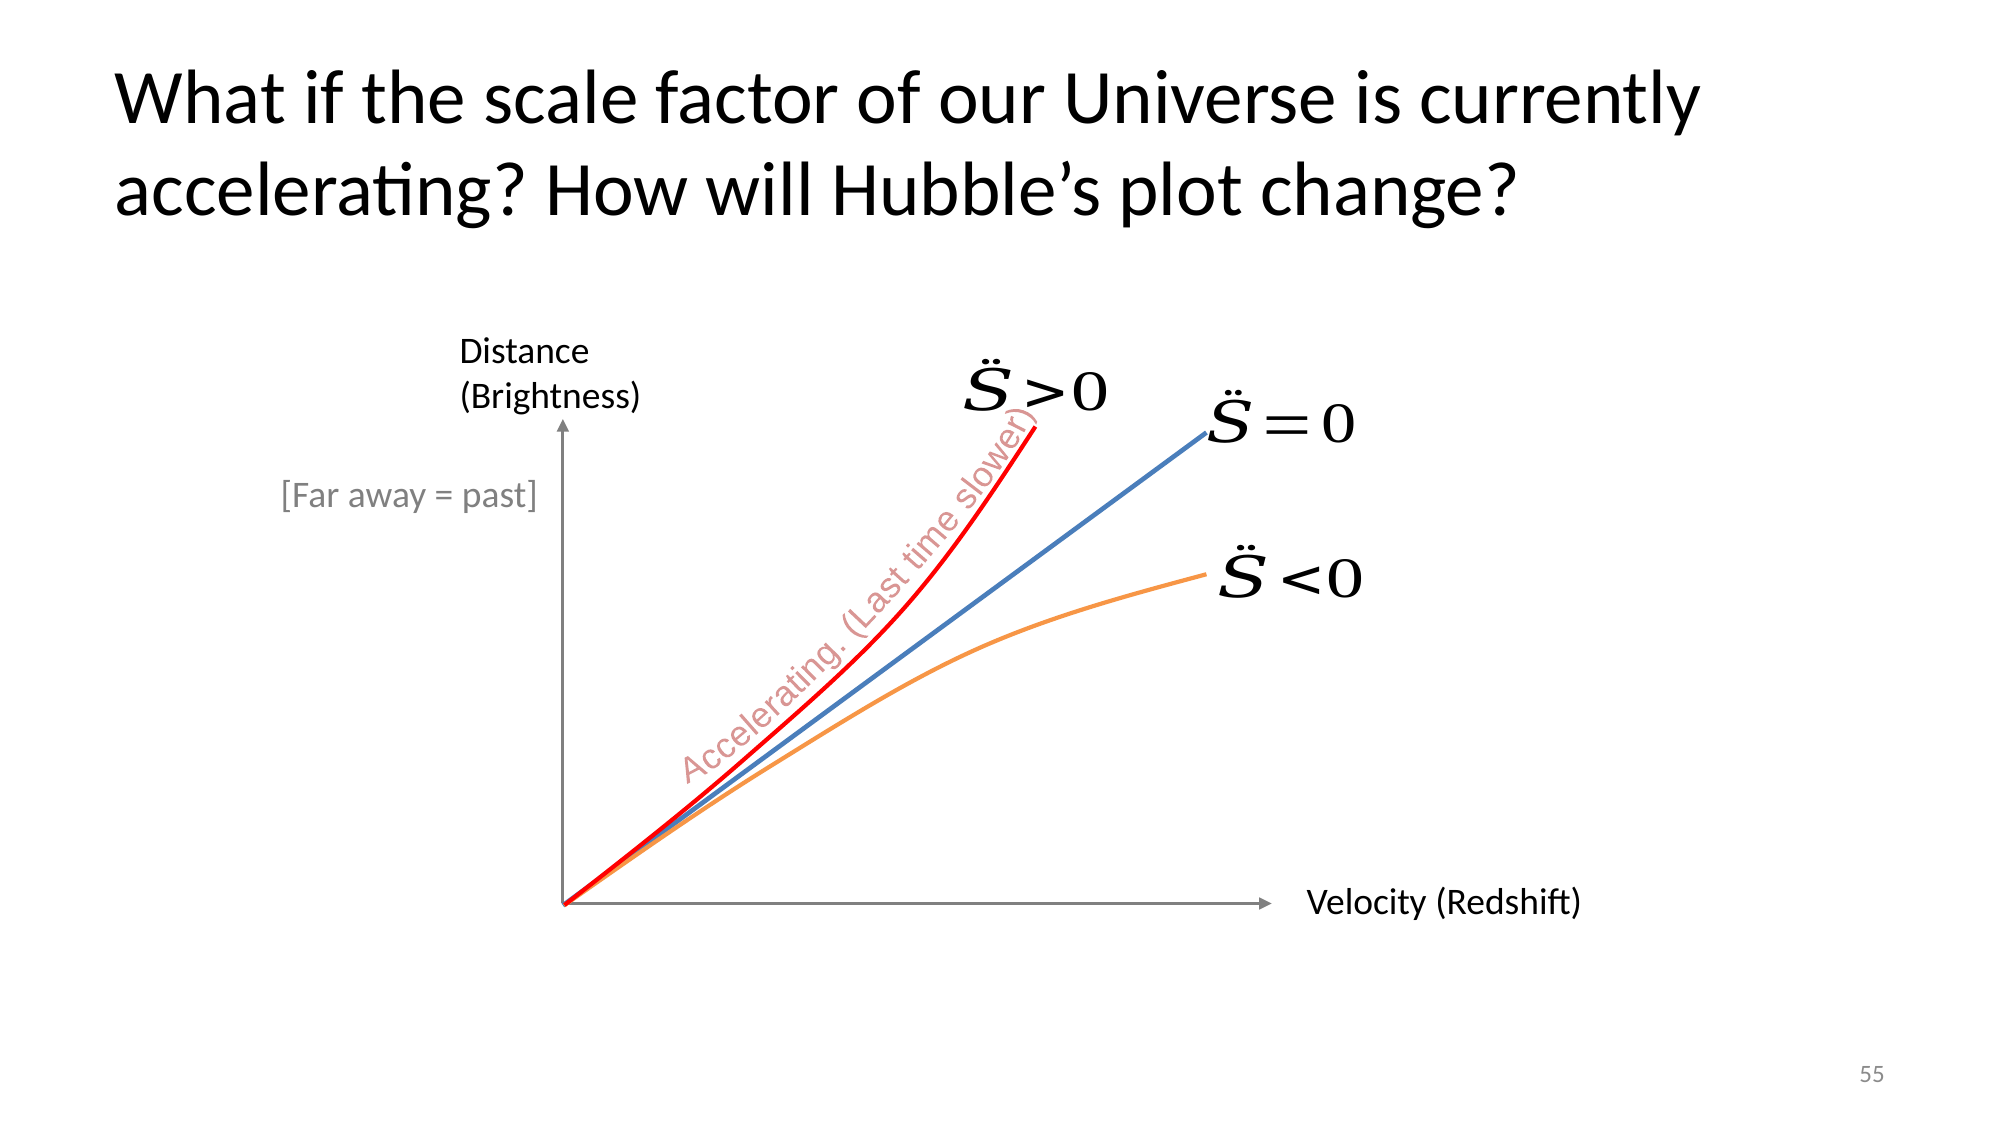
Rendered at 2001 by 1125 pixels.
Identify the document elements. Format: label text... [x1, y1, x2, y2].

text_box Velocity (Redshift) [1291, 869, 1718, 930]
slide_number 55 [1433, 1042, 1900, 1103]
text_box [562, 432, 1207, 906]
text_box What if the scale factor of our Universe is currently accelerating? How will Hubble’s plot change? [99, 45, 1900, 233]
text_box [1030, 425, 1038, 430]
text_box Distance (Brightness) [444, 318, 721, 423]
text_box [Far away = past] [265, 462, 556, 523]
